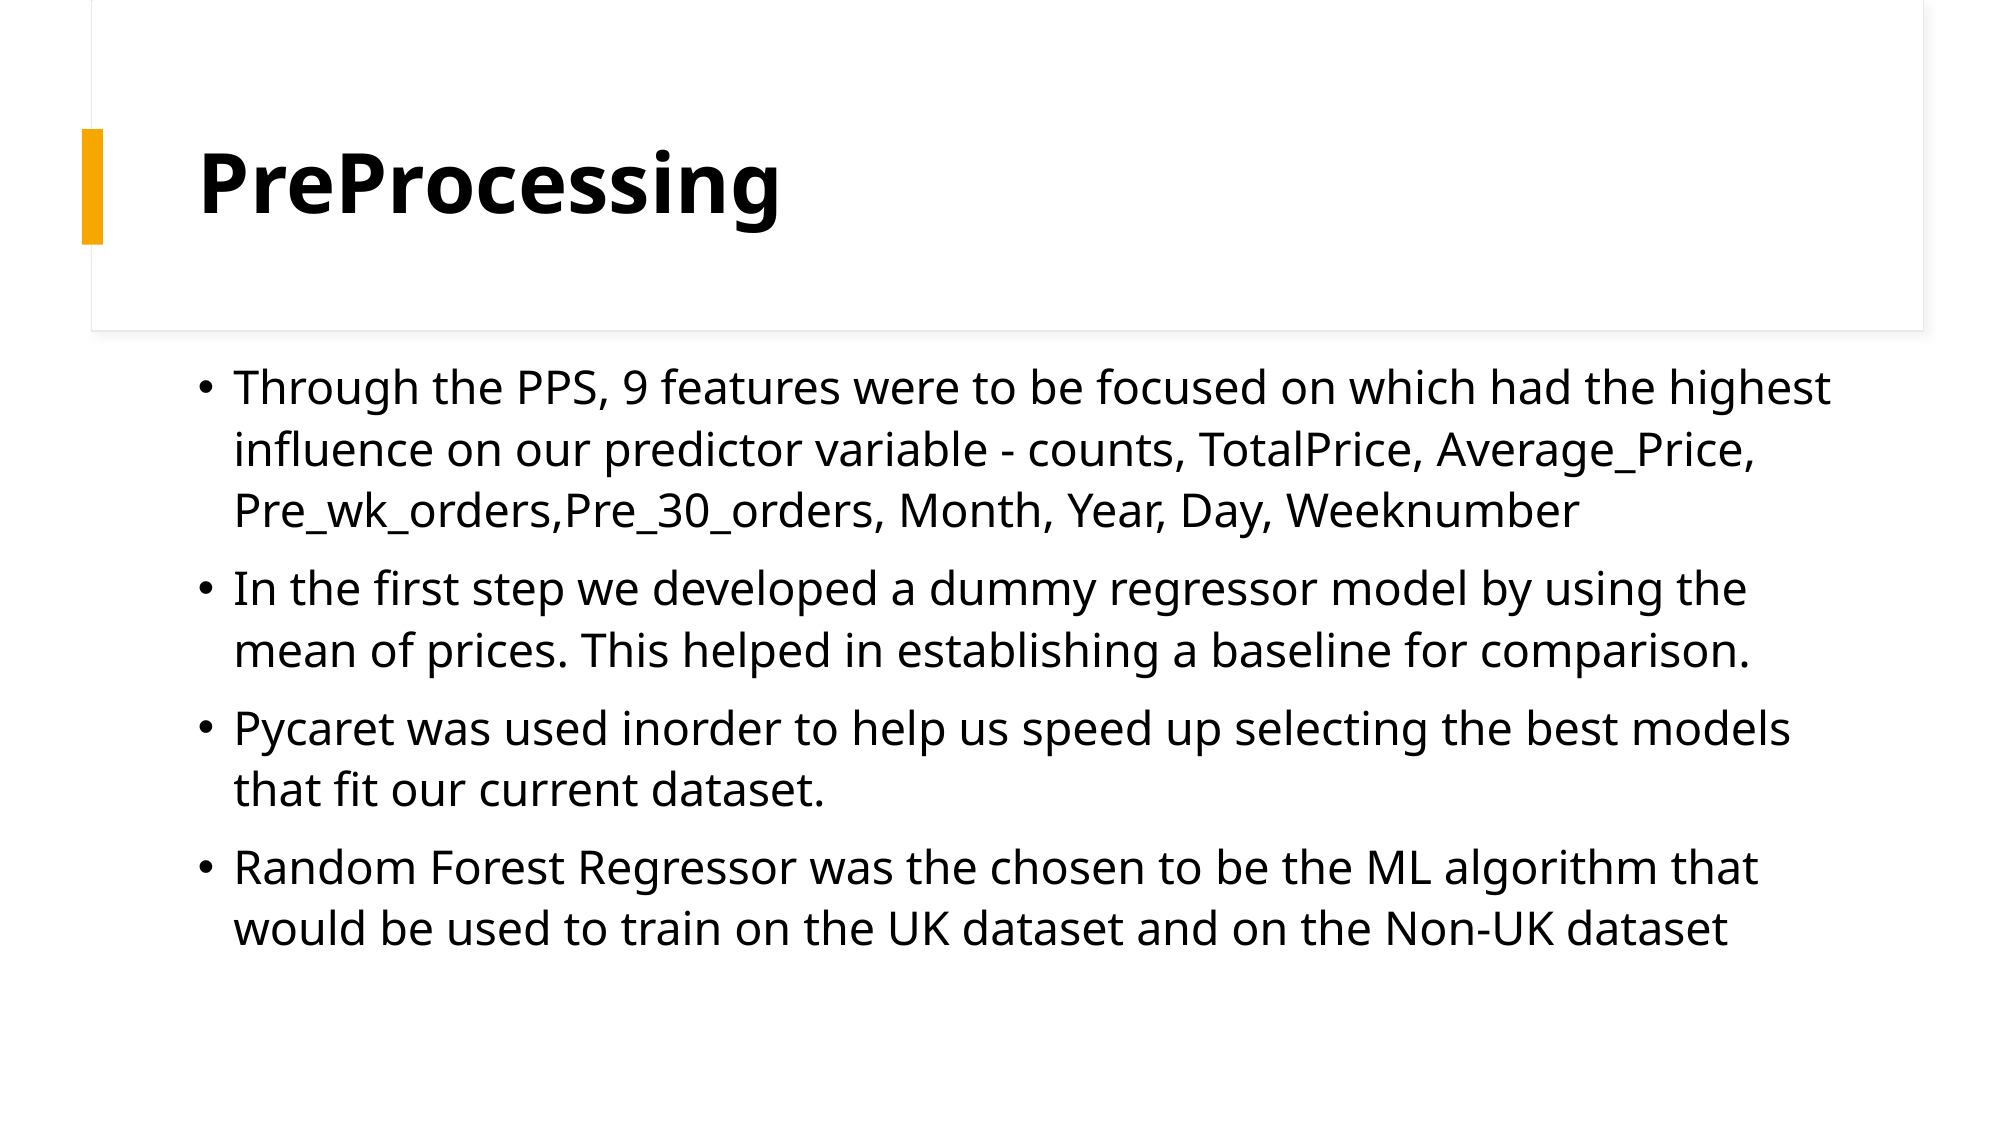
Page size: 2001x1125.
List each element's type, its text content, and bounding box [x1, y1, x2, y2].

list Through the PPS, 9 features were to be focused on which had the highest influence on our predictor variable - counts, TotalPrice, Average_Price, Pre_wk_orders,Pre_30_orders, Month, Year, Day, Weeknumber In the first step we developed a dummy regressor model by using the mean of prices. This helped in establishing a baseline for comparison. Pycaret was used inorder to help us speed up selecting the best models that fit our current dataset. Random Forest Regressor was the chosen to be the ML algorithm that would be used to train on the UK dataset and on the Non-UK dataset [183, 345, 1851, 1013]
title PreProcessing [183, 90, 1851, 284]
